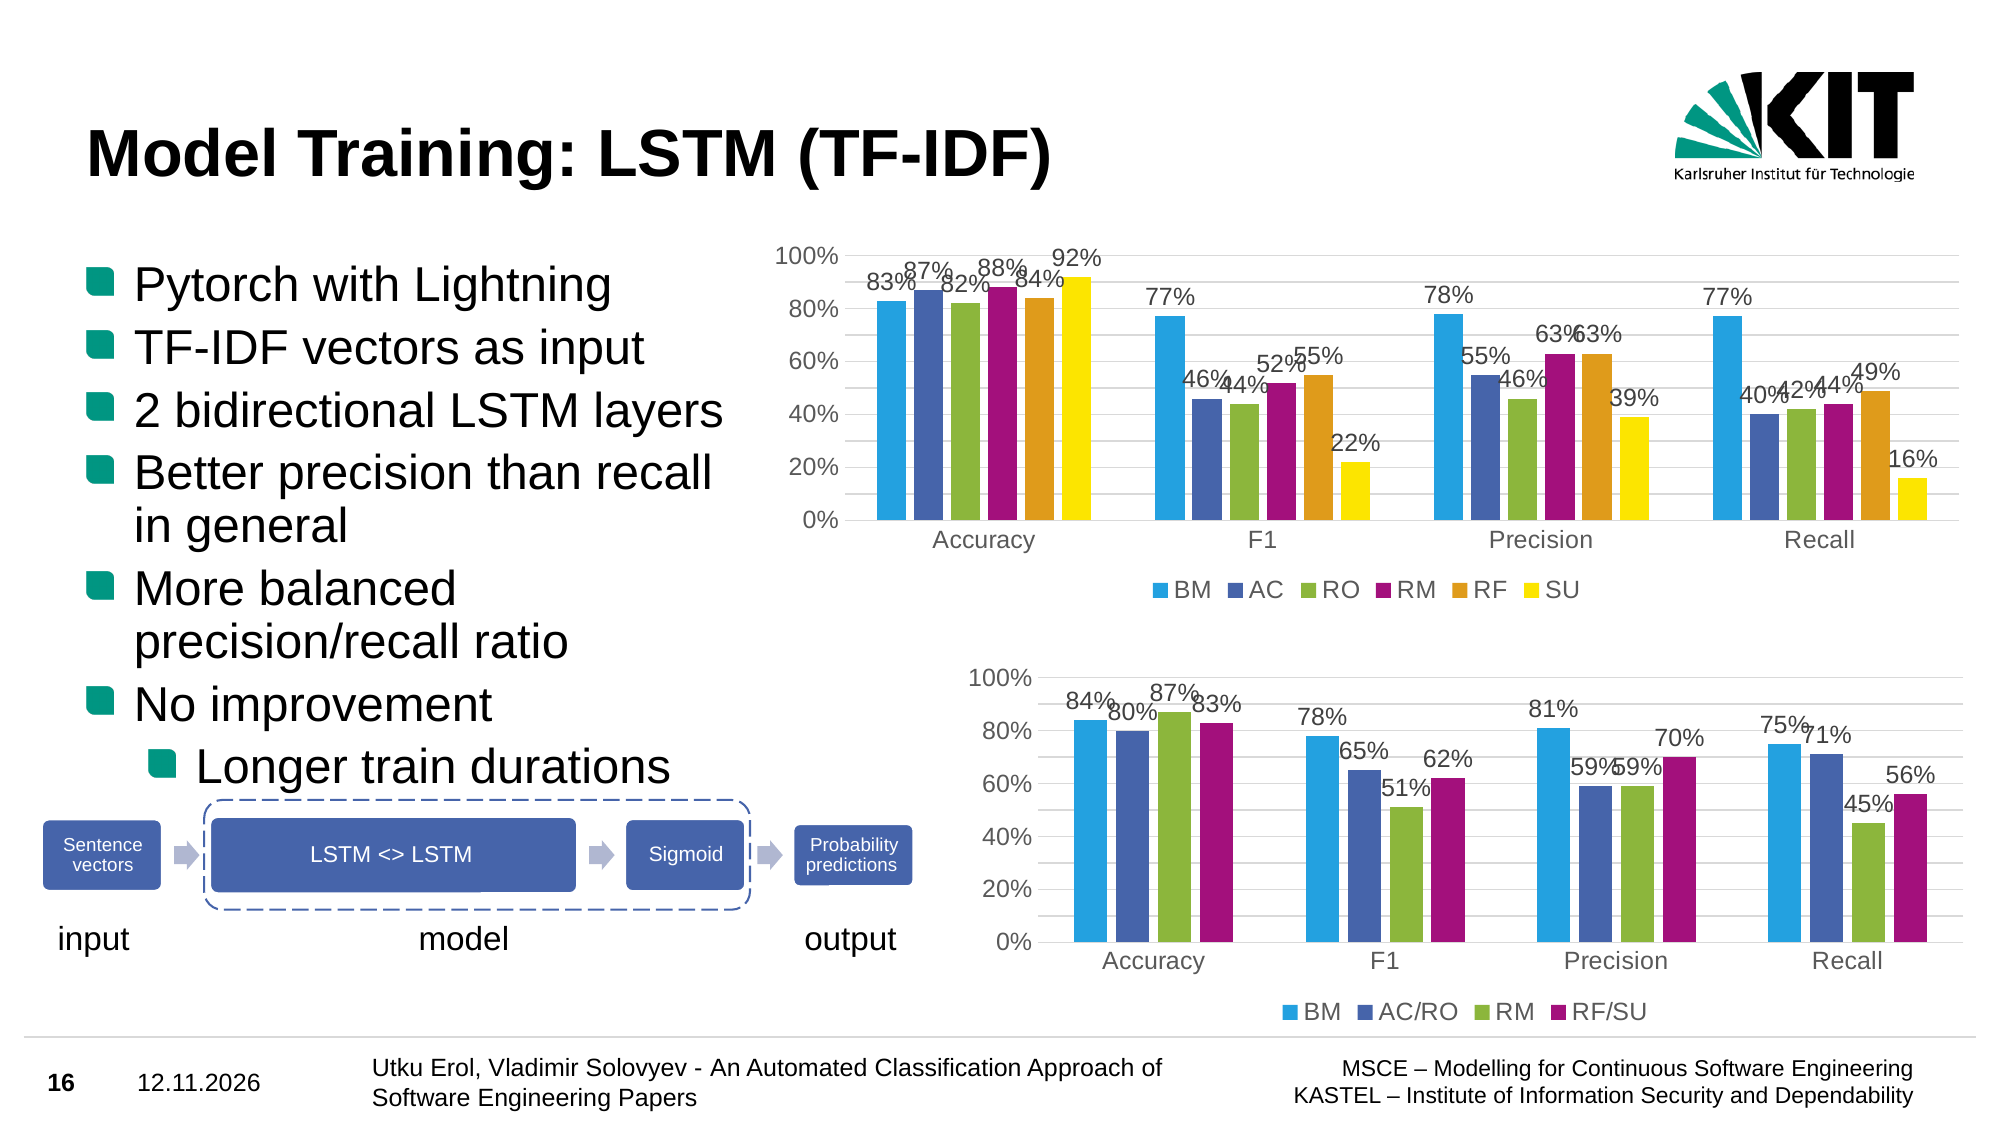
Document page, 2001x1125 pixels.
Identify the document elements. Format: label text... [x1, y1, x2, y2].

chart [749, 234, 1985, 610]
chart [947, 656, 1985, 1032]
picture [86, 455, 114, 487]
picture [86, 392, 114, 424]
slide_number 16 [47, 1038, 119, 1125]
picture [1675, 72, 1914, 182]
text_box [41, 678, 914, 1032]
picture [86, 267, 114, 299]
list Pytorch with Lightning TF-IDF vectors as input 2 bidirectional LSTM layers Better precision than recall in general More balanced precision/recall ratio No improvement Longer train durations [86, 259, 730, 678]
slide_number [137, 1038, 362, 1125]
picture [86, 330, 114, 362]
title Model Training: LSTM (TF-IDF) [86, 64, 1589, 191]
picture [86, 571, 114, 603]
